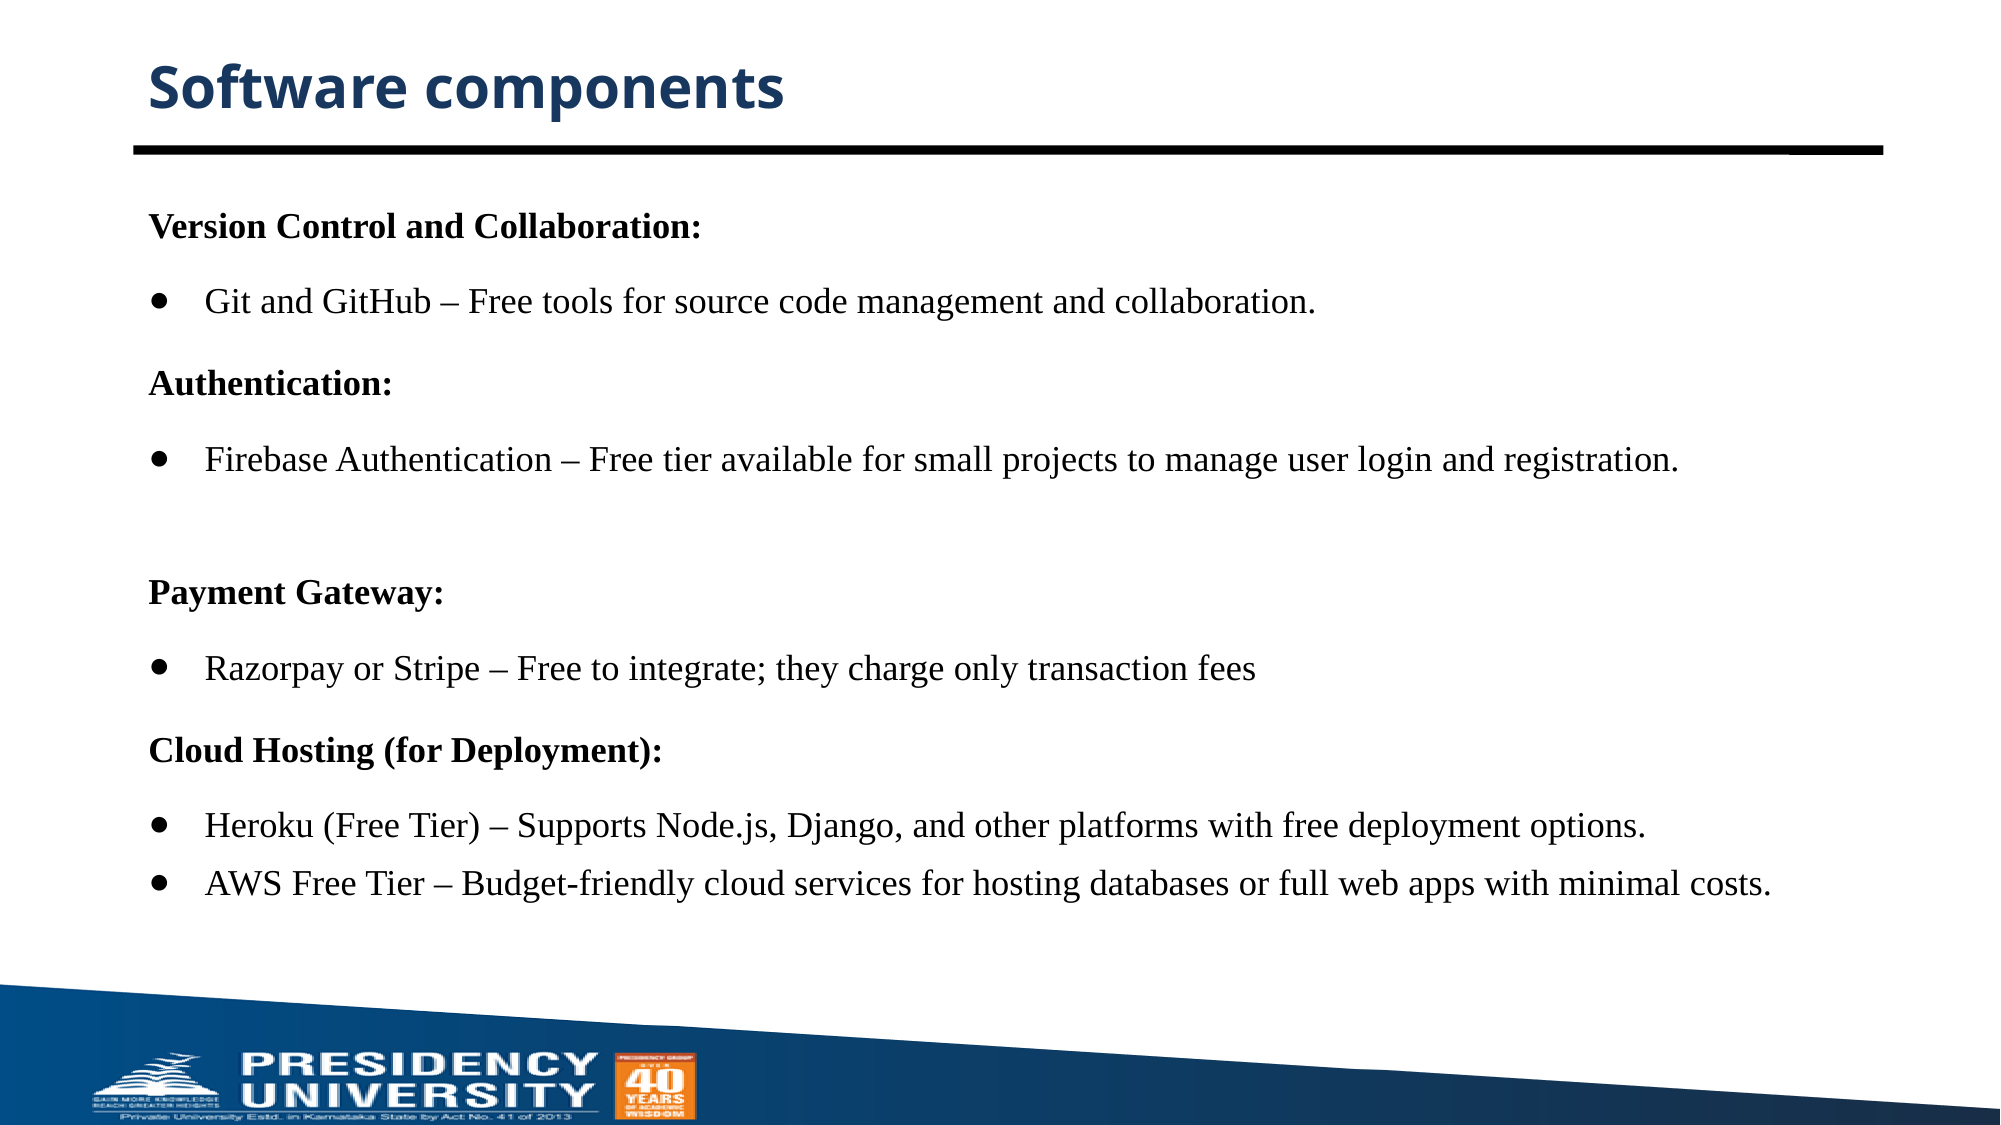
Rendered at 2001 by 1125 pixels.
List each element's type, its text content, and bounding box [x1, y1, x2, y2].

picture [0, 982, 2000, 1125]
title Software components [133, 45, 1884, 125]
list Version Control and Collaboration: Git and GitHub – Free tools for source code management and collaboration. Authentication: Firebase Authentication – Free tier available for small projects to manage user login and registration. Payment Gateway: Razorpay or Stripe – Free to integrate; they charge only transaction fees Cloud Hosting (for Deployment): Heroku (Free Tier) – Supports Node.js, Django, and other platforms with free deployment options. AWS Free Tier – Budget-friendly cloud services for hosting databases or full web apps with minimal costs. [133, 187, 1884, 1000]
